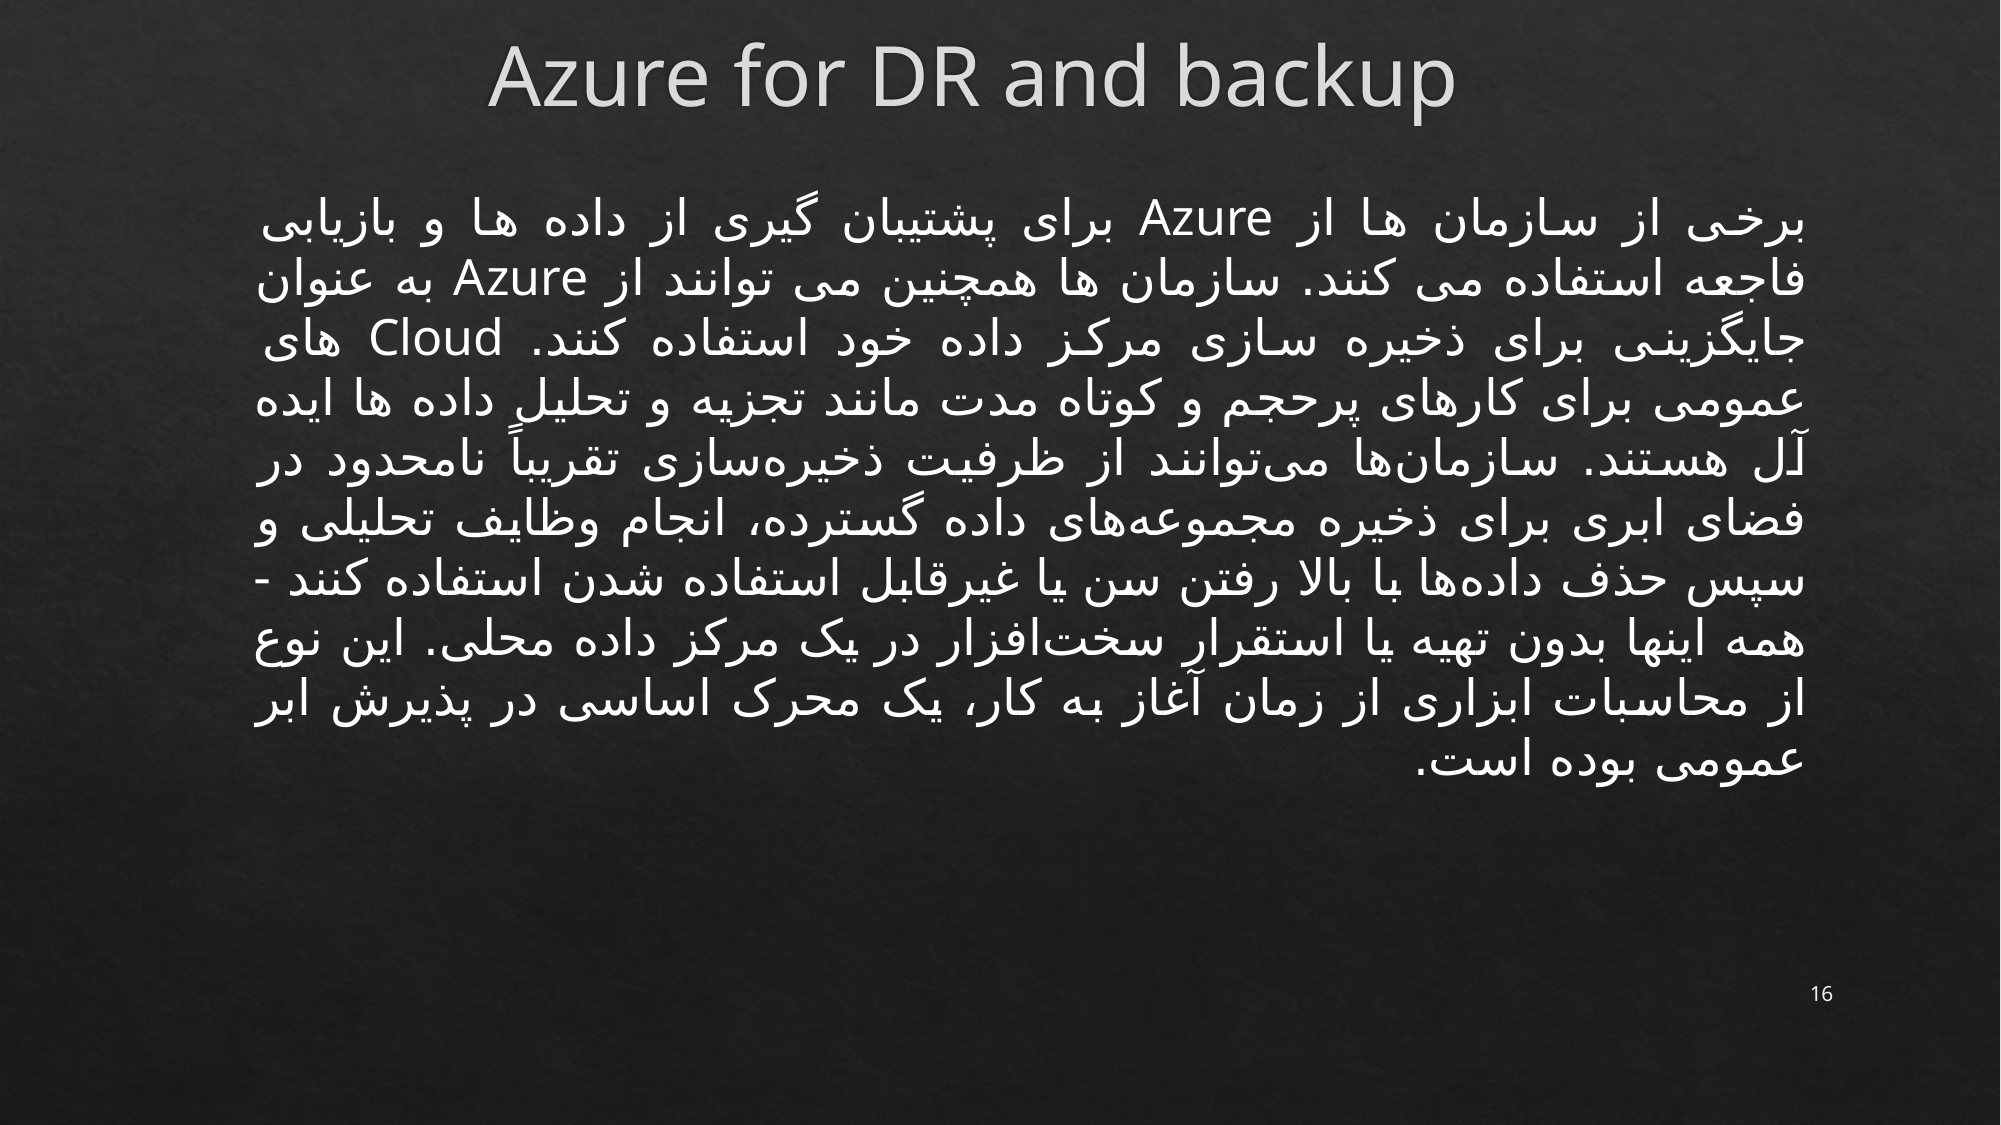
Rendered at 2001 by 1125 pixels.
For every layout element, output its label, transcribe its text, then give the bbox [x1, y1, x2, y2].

slide_number 16 [1724, 965, 1849, 1025]
text_box برخی از سازمان ها از Azure برای پشتیبان گیری از داده ها و بازیابی فاجعه استفاده می کنند. سازمان ها همچنین می توانند از Azure به عنوان جایگزینی برای ذخیره سازی مرکز داده خود استفاده کنند. Cloud های عمومی برای کارهای پرحجم و کوتاه مدت مانند تجزیه و تحلیل داده ها ایده آل هستند. سازمان‌ها می‌توانند از ظرفیت ذخیره‌سازی تقریباً نامحدود در فضای ابری برای ذخیره مجموعه‌های داده گسترده، انجام وظایف تحلیلی و سپس حذف داده‌ها با بالا رفتن سن یا غیرقابل استفاده شدن استفاده کنند - همه اینها بدون تهیه یا استقرار سخت‌افزار در یک مرکز داده محلی. این نوع از محاسبات ابزاری از زمان آغاز به کار، یک محرک اساسی در پذیرش ابر عمومی بوده است. [238, 178, 1823, 794]
title Azure for DR and backup [199, 0, 1749, 131]
